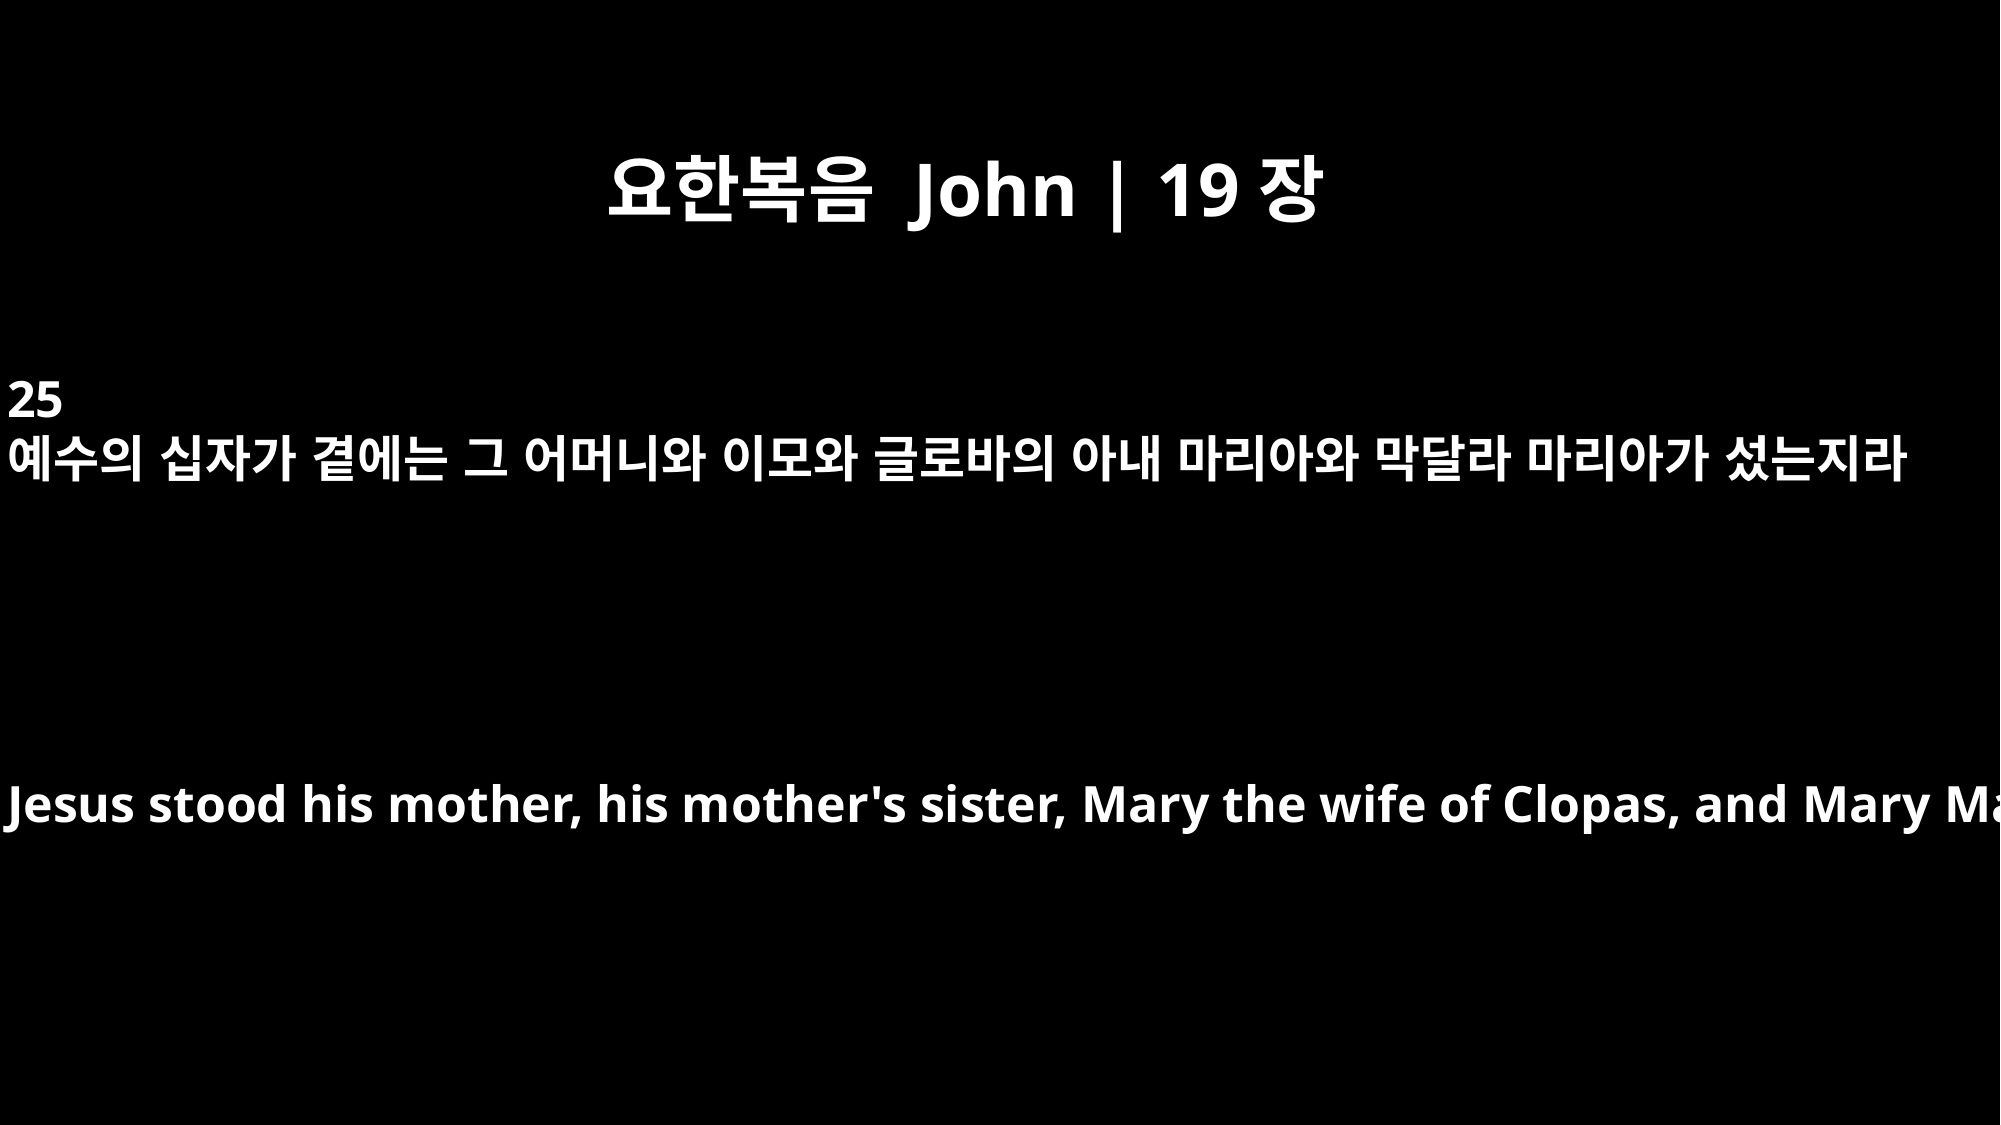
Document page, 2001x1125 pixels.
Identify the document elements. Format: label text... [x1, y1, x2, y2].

text_box Near the cross of Jesus stood his mother, his mother's sister, Mary the wife of Clopas, and Mary Magdalene. [0, 764, 2000, 840]
text_box 25 예수의 십자가 곁에는 그 어머니와 이모와 글로바의 아내 마리아와 막달라 마리아가 섰는지라 [0, 359, 1925, 495]
text_box 요한복음 John | 19장 [591, 136, 1341, 239]
